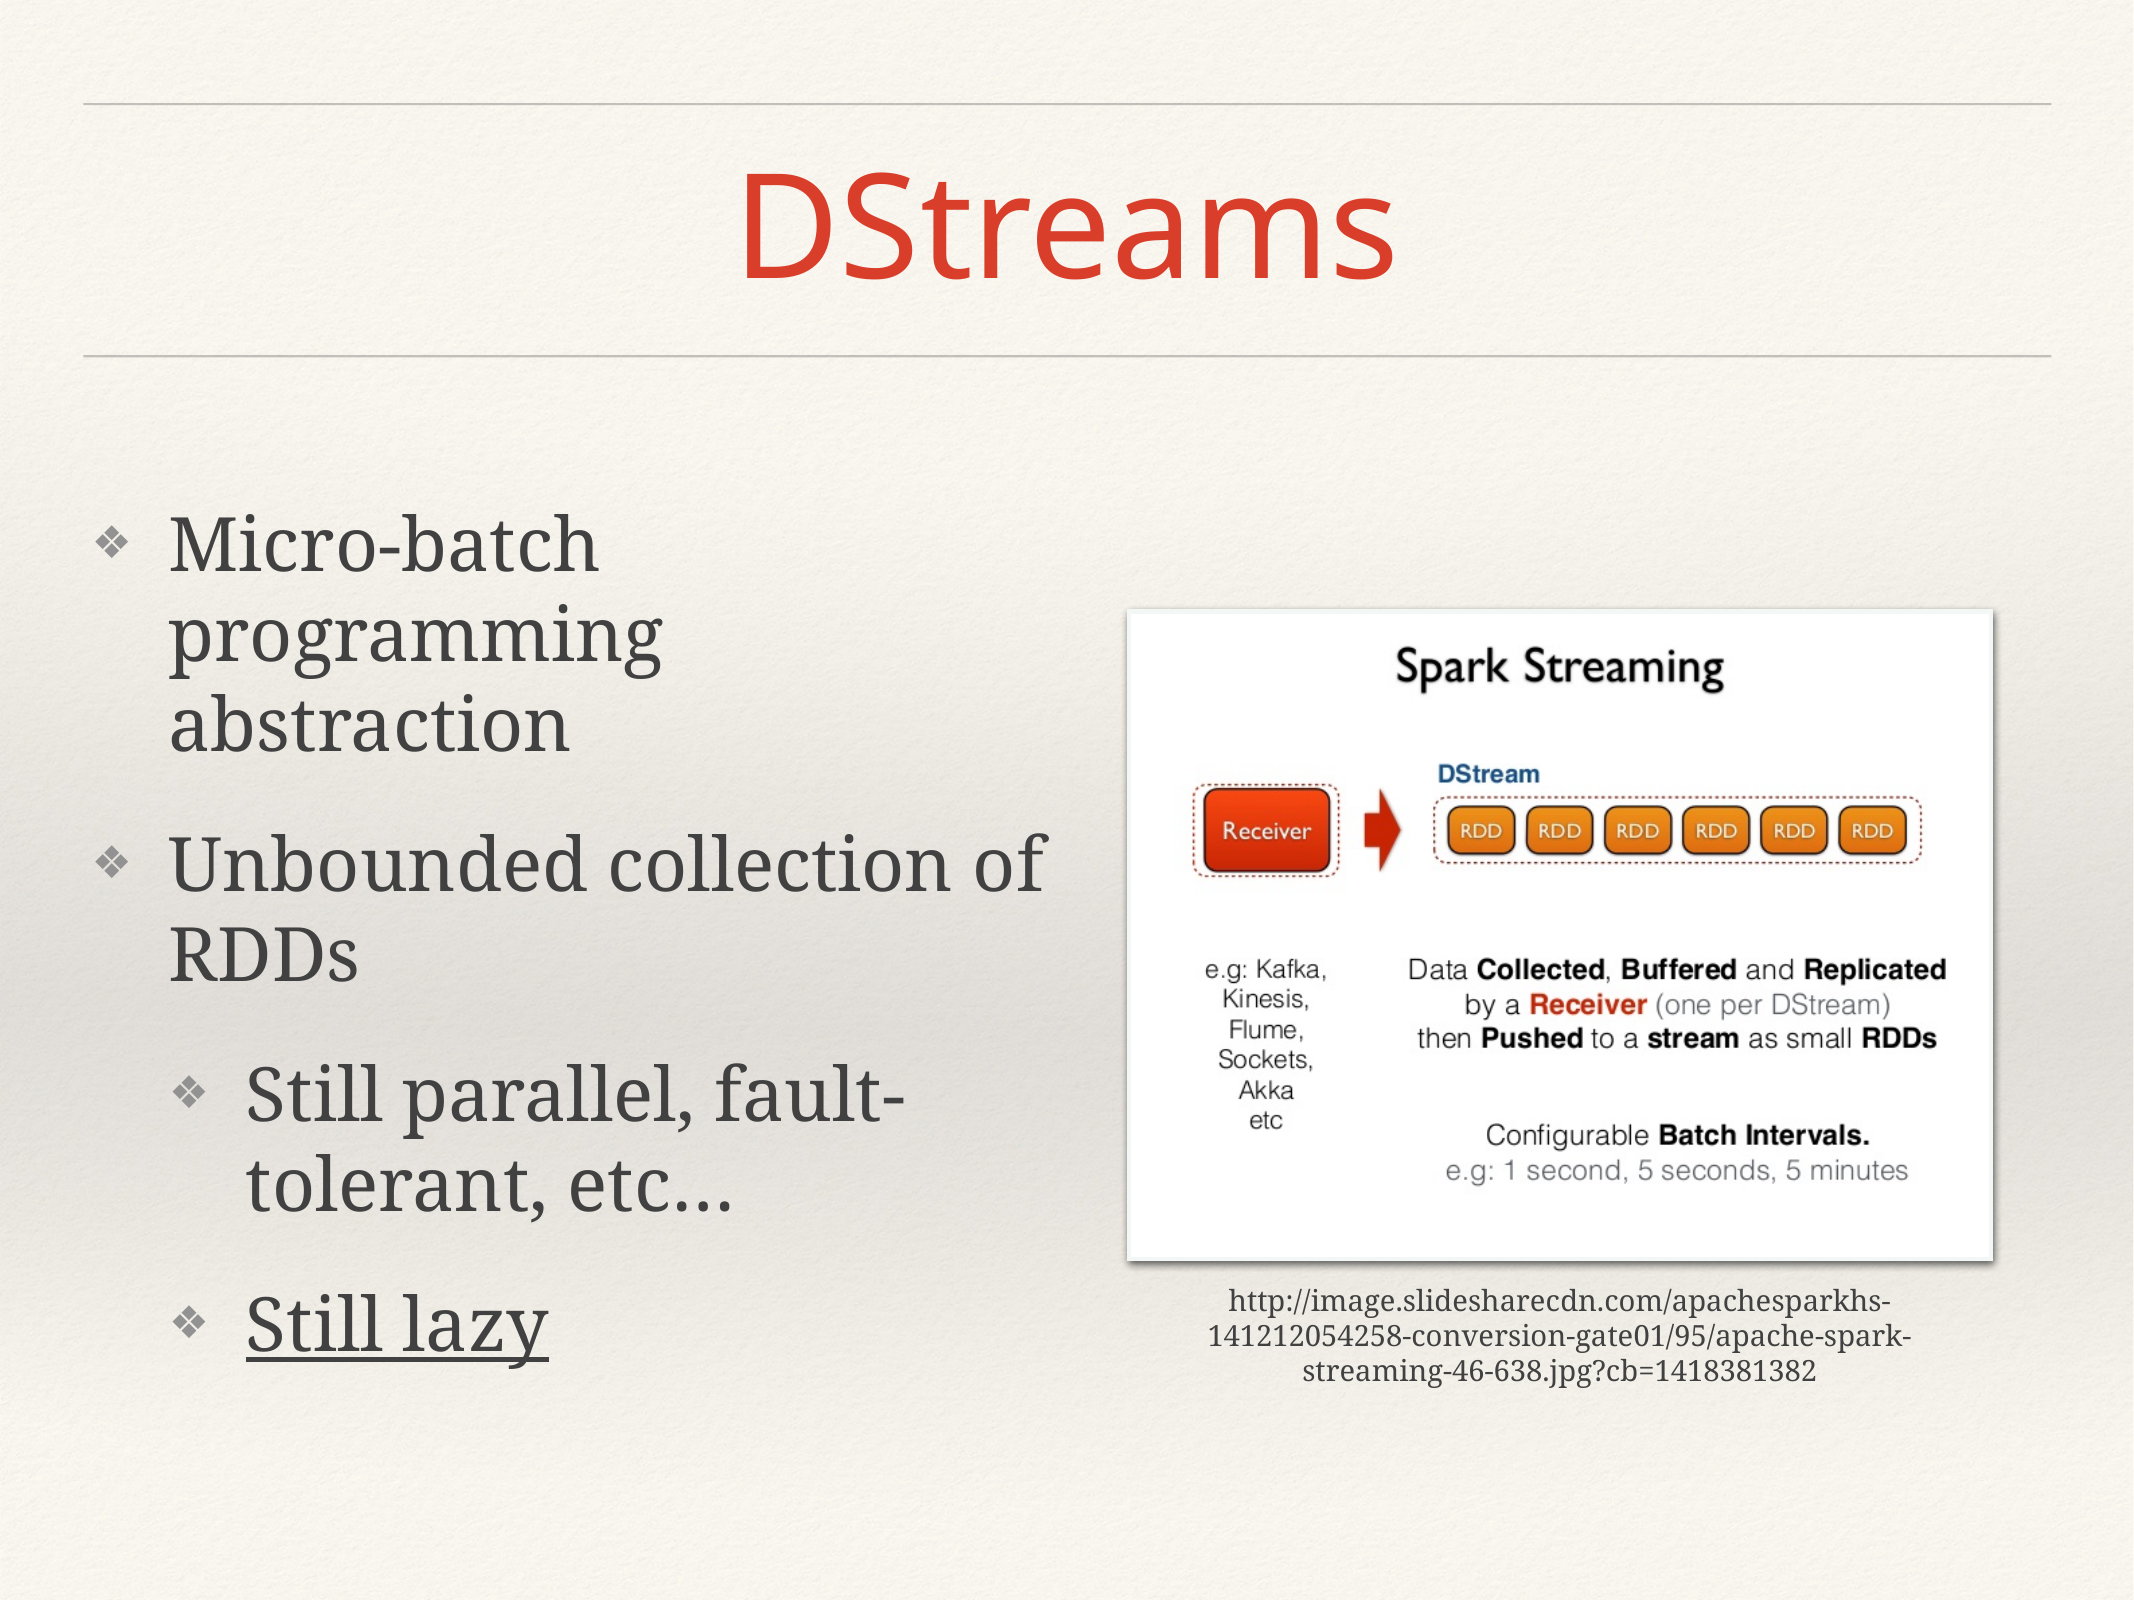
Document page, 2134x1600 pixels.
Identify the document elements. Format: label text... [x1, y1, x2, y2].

list Micro-batch programming abstraction Unbounded collection of RDDs Still parallel, fault-tolerant, etc… Still lazy [82, 430, 1089, 1432]
picture [0, 0, 2134, 1600]
title DStreams [82, 130, 2051, 332]
text_box http://image.slidesharecdn.com/apachesparkhs-141212054258-conversion-gate01/95/apache-spark-streaming-46-638.jpg?cb=1418381382 [1133, 1274, 1986, 1396]
